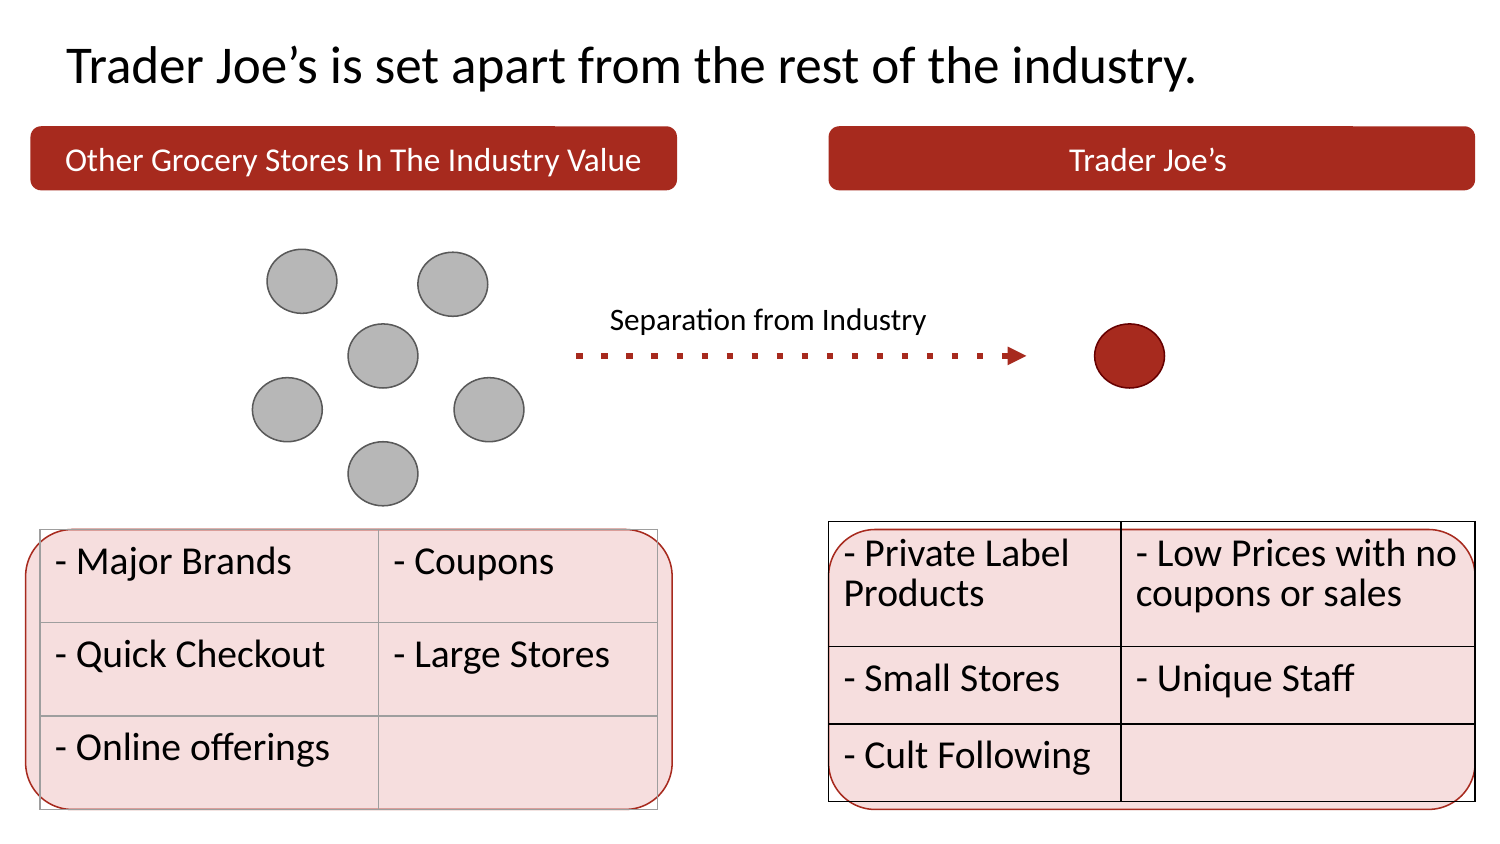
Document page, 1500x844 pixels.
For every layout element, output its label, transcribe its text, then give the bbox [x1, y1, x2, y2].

text_box [252, 377, 323, 442]
table_cell - Online offerings [41, 717, 378, 809]
table_cell [1122, 725, 1474, 801]
text_box [454, 377, 524, 442]
text_box [1094, 323, 1165, 388]
text_box Separation from Industry [595, 284, 988, 352]
text_box [348, 323, 418, 388]
text_box [348, 441, 418, 506]
text_box Other Grocery Stores In The Industry Value [30, 126, 678, 191]
table_cell - Large Stores [379, 623, 657, 715]
table_cell - Quick Checkout [41, 623, 378, 715]
text_box [417, 252, 488, 317]
text_box Trader Joe’s [828, 126, 1476, 191]
text_box [25, 543, 39, 796]
text_box [267, 249, 337, 314]
table_header - Coupons [379, 530, 657, 622]
table_cell - Unique Staff [1122, 647, 1474, 723]
table_header - Low Prices with no coupons or sales [1122, 522, 1474, 646]
table_header - Private Label Products [829, 522, 1120, 646]
table_cell - Small Stores [829, 647, 1120, 723]
table_cell - Cult Following [829, 725, 1120, 801]
table_header - Major Brands [41, 530, 378, 622]
title Trader Joe’s is set apart from the rest of the industry. [51, 15, 1449, 110]
table_cell [379, 717, 657, 809]
text_box [658, 542, 673, 797]
text_box [849, 802, 1454, 810]
